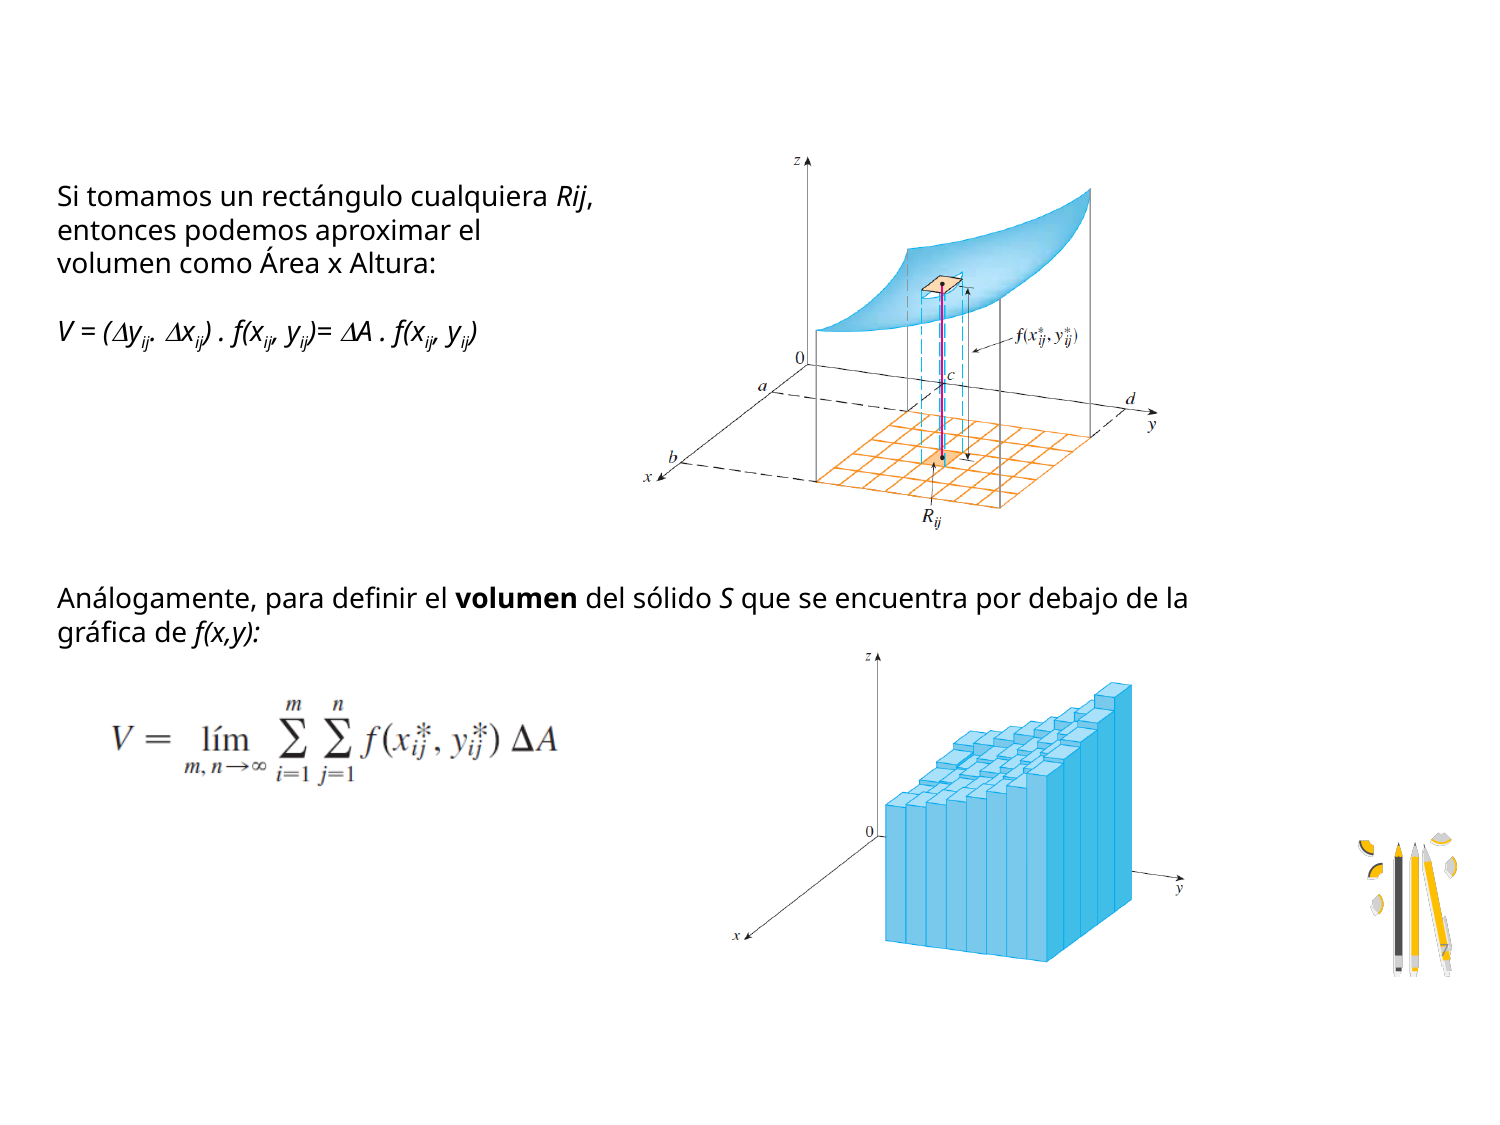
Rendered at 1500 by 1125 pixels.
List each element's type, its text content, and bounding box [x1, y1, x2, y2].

picture [636, 131, 1159, 533]
text_box Análogamente, para definir el volumen del sólido S que se encuentra por debajo de la gráfica de f(x,y): [42, 572, 1250, 656]
text_box Si tomamos un rectángulo cualquiera Rij, entonces podemos aproximar el volumen como Área x Altura: V = (yij. xij) . f(xij, yij)= A . f(xij, yij) [42, 170, 617, 393]
picture [1307, 805, 1500, 1004]
picture [96, 674, 568, 805]
picture [728, 642, 1197, 969]
